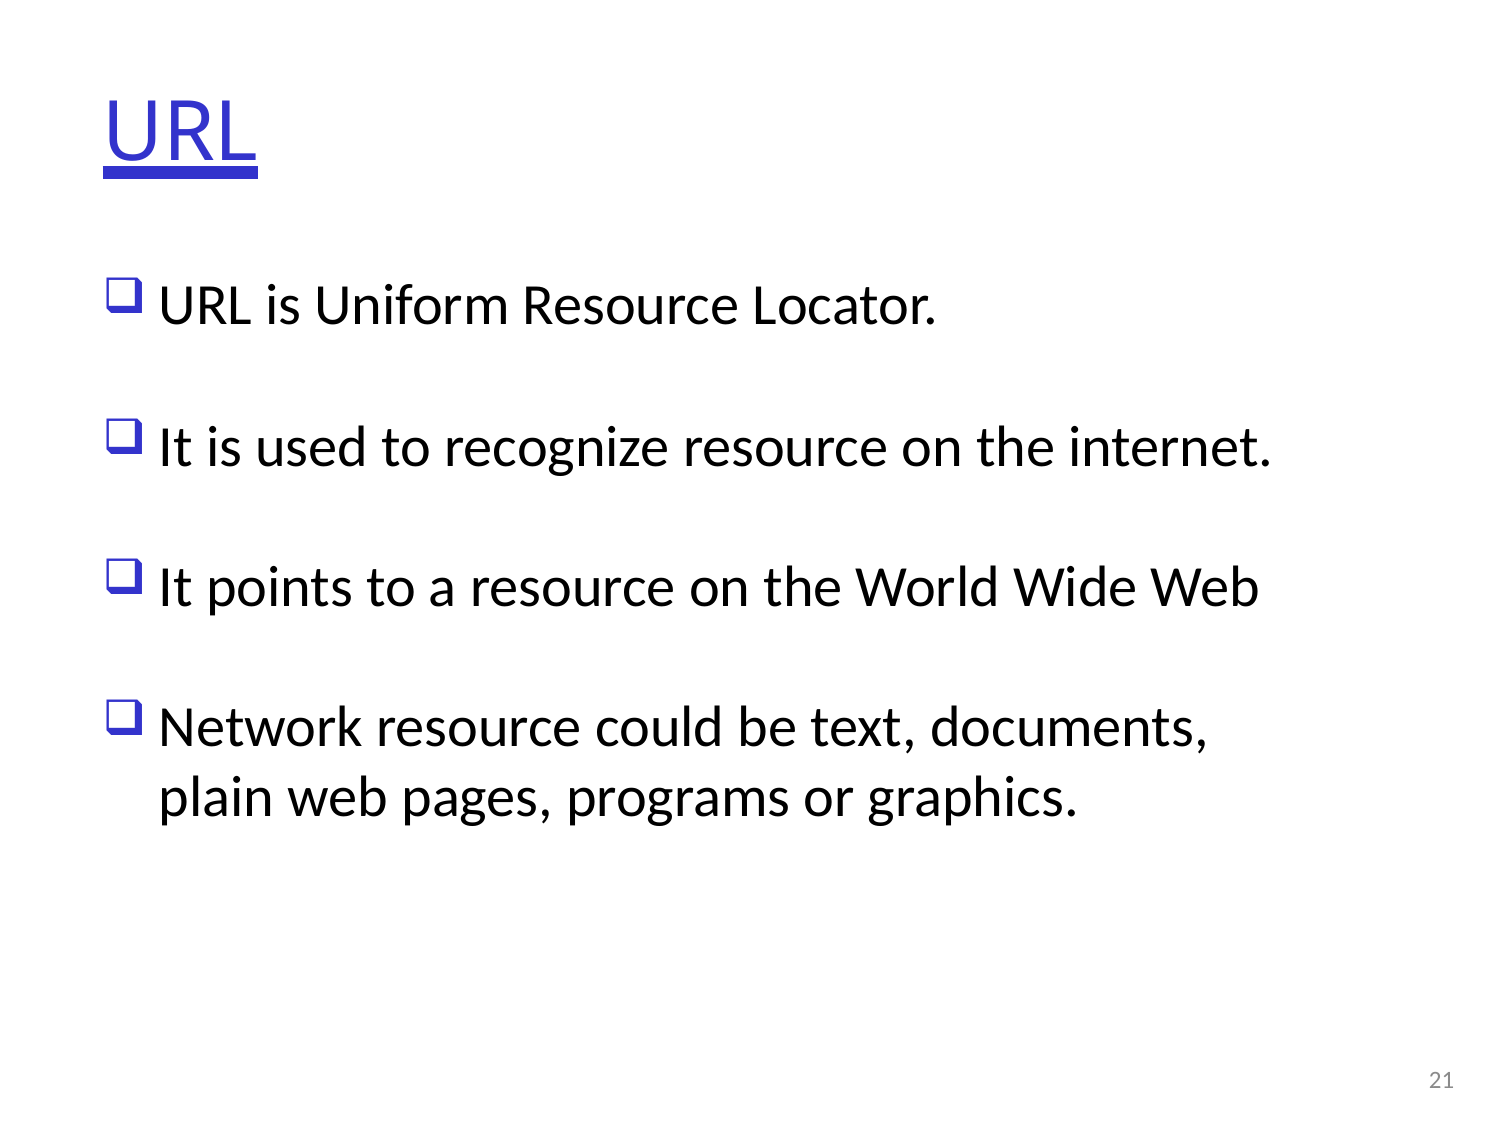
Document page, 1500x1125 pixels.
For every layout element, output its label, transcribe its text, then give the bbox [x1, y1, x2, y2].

slide_number 21 [1416, 749, 1455, 1125]
text_box URL URL is Uniform Resource Locator. It is used to recognize resource on the internet. It points to a resource on the World Wide Web Network resource could be text, documents, plain web pages, programs or graphics. [100, 74, 1408, 829]
